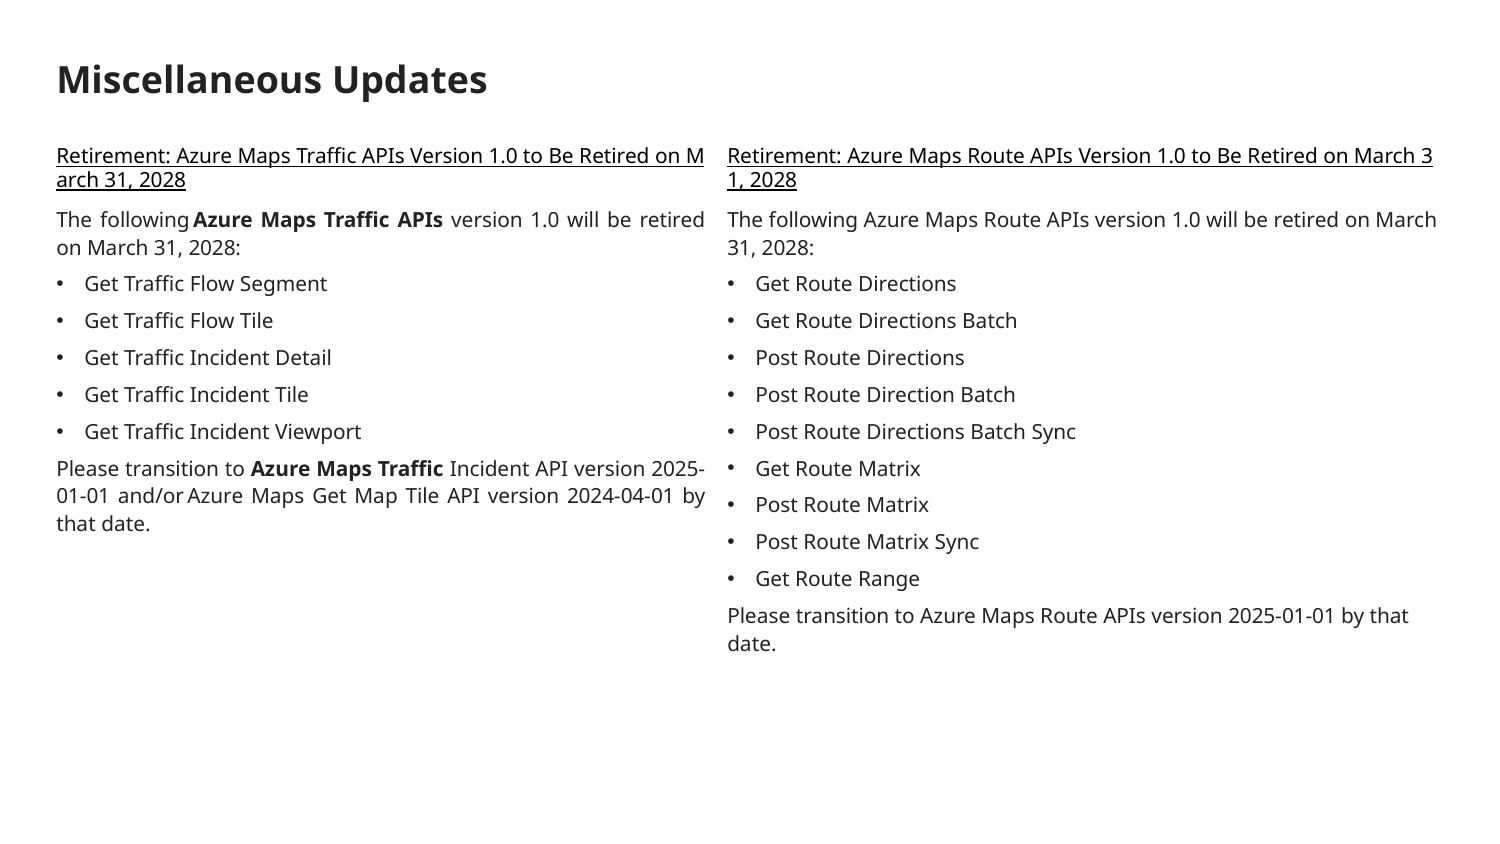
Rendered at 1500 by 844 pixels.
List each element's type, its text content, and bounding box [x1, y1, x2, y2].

title Miscellaneous Updates [56, 56, 1444, 113]
list Retirement: Azure Maps Route APIs Version 1.0 to Be Retired on March 31, 2028 The following Azure Maps Route APIs version 1.0 will be retired on March 31, 2028: Get Route Directions Get Route Directions Batch Post Route Directions Post Route Direction Batch Post Route Directions Batch Sync Get Route Matrix Post Route Matrix Post Route Matrix Sync Get Route Range Please transition to Azure Maps Route APIs version 2025-01-01 by that date. [727, 140, 1444, 760]
list Retirement: Azure Maps Traffic APIs Version 1.0 to Be Retired on March 31, 2028 The following Azure Maps Traffic APIs version 1.0 will be retired on March 31, 2028: Get Traffic Flow Segment Get Traffic Flow Tile Get Traffic Incident Detail Get Traffic Incident Tile Get Traffic Incident Viewport Please transition to Azure Maps Traffic Incident API version 2025-01-01 and/or Azure Maps Get Map Tile API version 2024-04-01 by that date. [56, 140, 706, 532]
